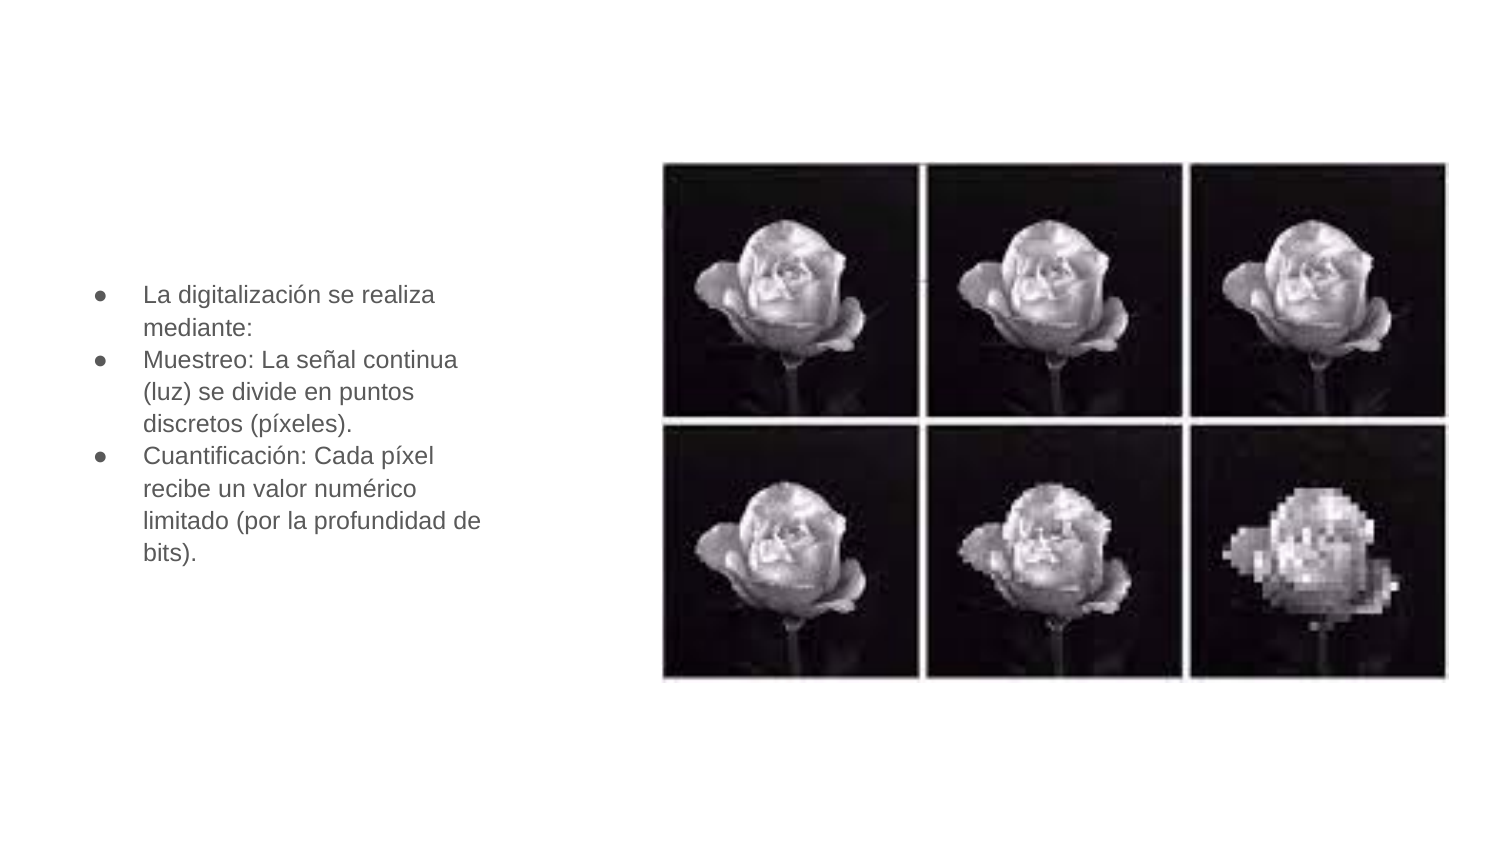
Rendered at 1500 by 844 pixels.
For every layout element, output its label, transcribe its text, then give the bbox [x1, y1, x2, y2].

picture [661, 160, 1449, 683]
list La digitalización se realiza mediante: Muestreo: La señal continua (luz) se divide en puntos discretos (píxeles). Cuantificación: Cada píxel recibe un valor numérico limitado (por la profundidad de bits). [53, 161, 514, 683]
